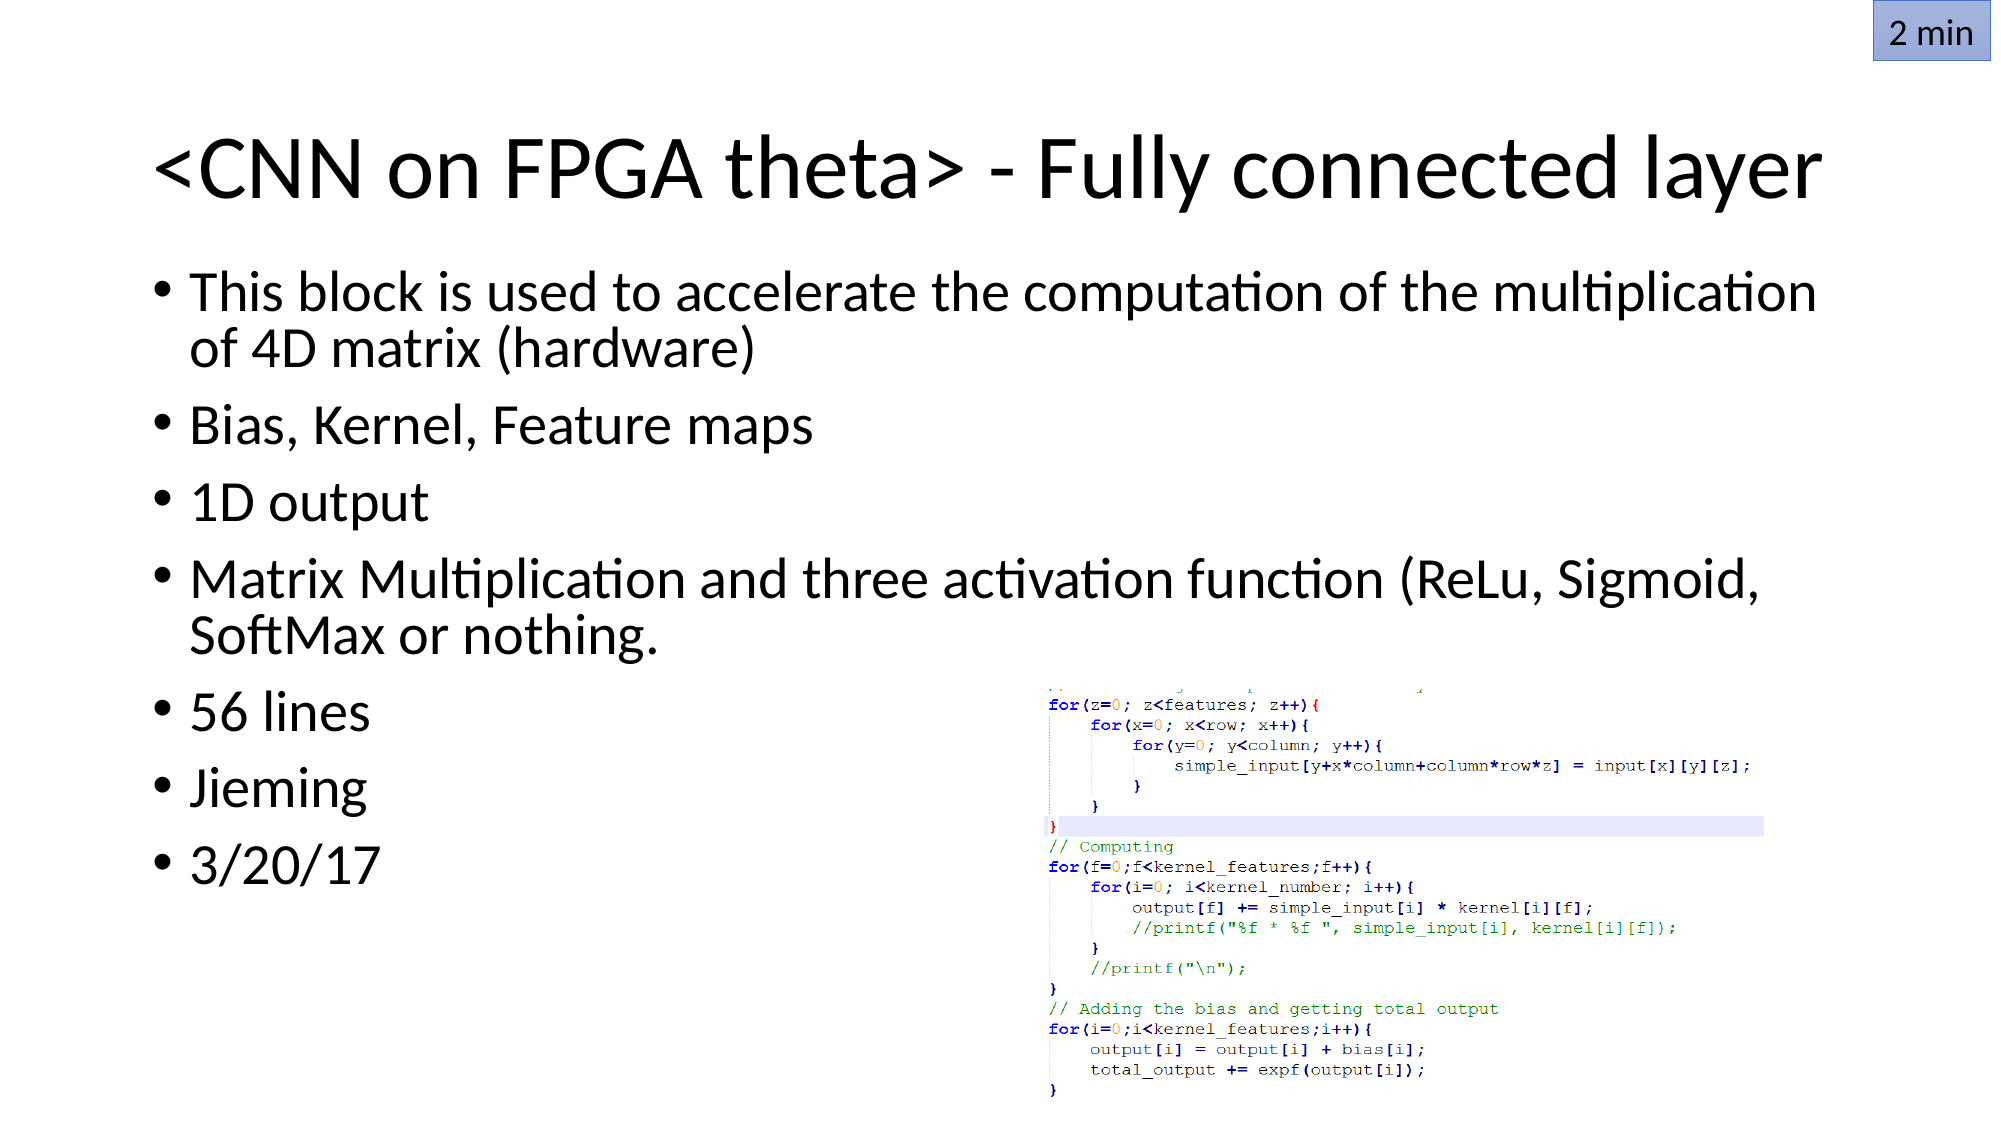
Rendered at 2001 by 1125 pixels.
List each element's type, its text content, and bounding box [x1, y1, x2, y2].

title <CNN on FPGA theta> - Fully connected layer [137, 59, 1863, 259]
picture [1044, 689, 1764, 1099]
list This block is used to accelerate the computation of the multiplication of 4D matrix (hardware) Bias, Kernel, Feature maps 1D output Matrix Multiplication and three activation function (ReLu, Sigmoid, SoftMax or nothing. 56 lines Jieming 3/20/17 [137, 259, 1863, 1014]
text_box 2 min [1873, 0, 1991, 61]
